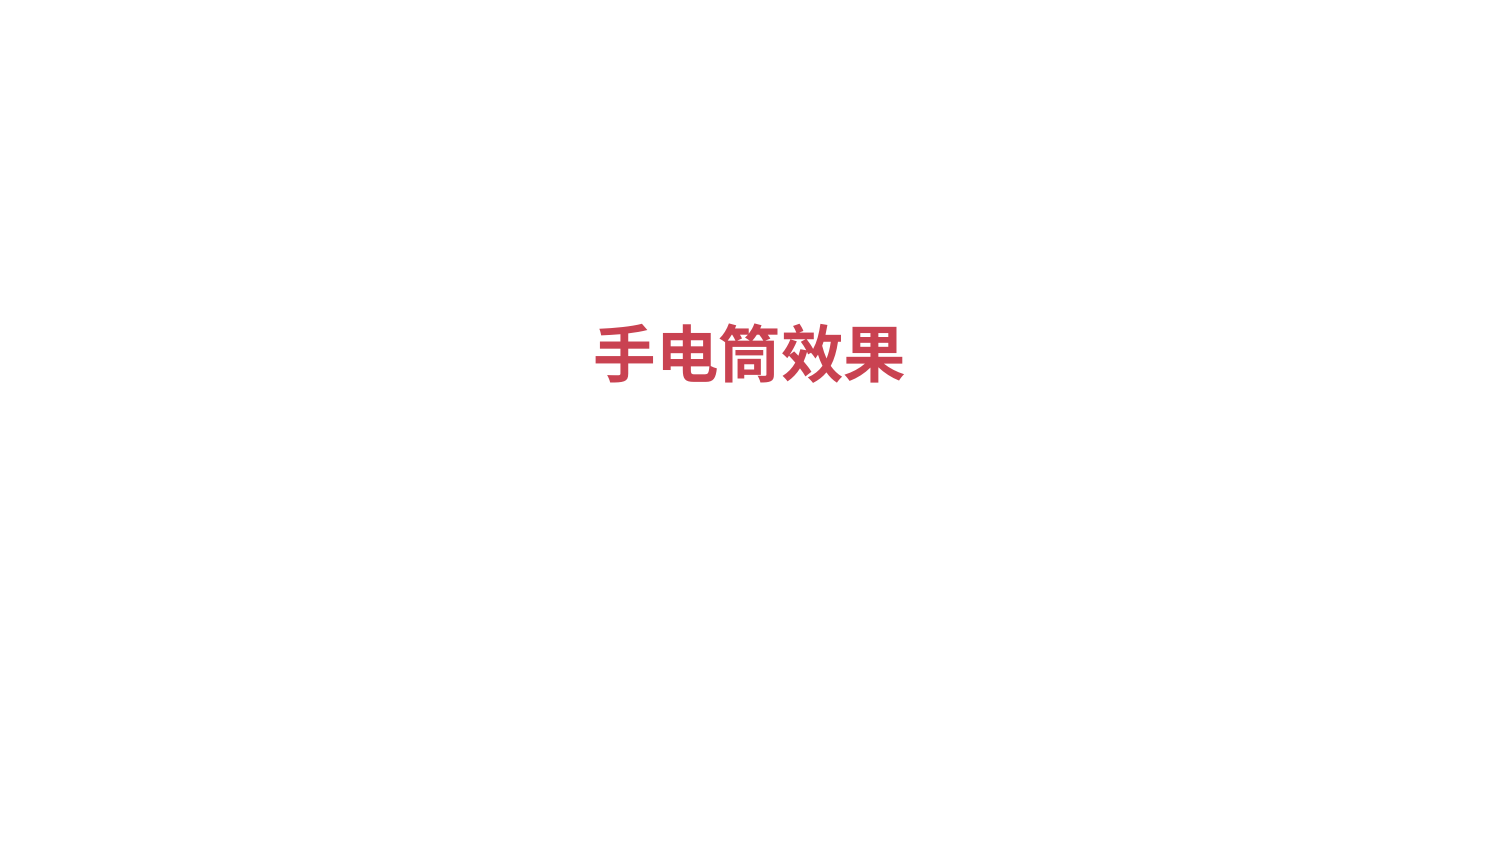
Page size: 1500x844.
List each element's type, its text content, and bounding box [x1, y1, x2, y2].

title 手电筒效果 [112, 261, 1388, 444]
